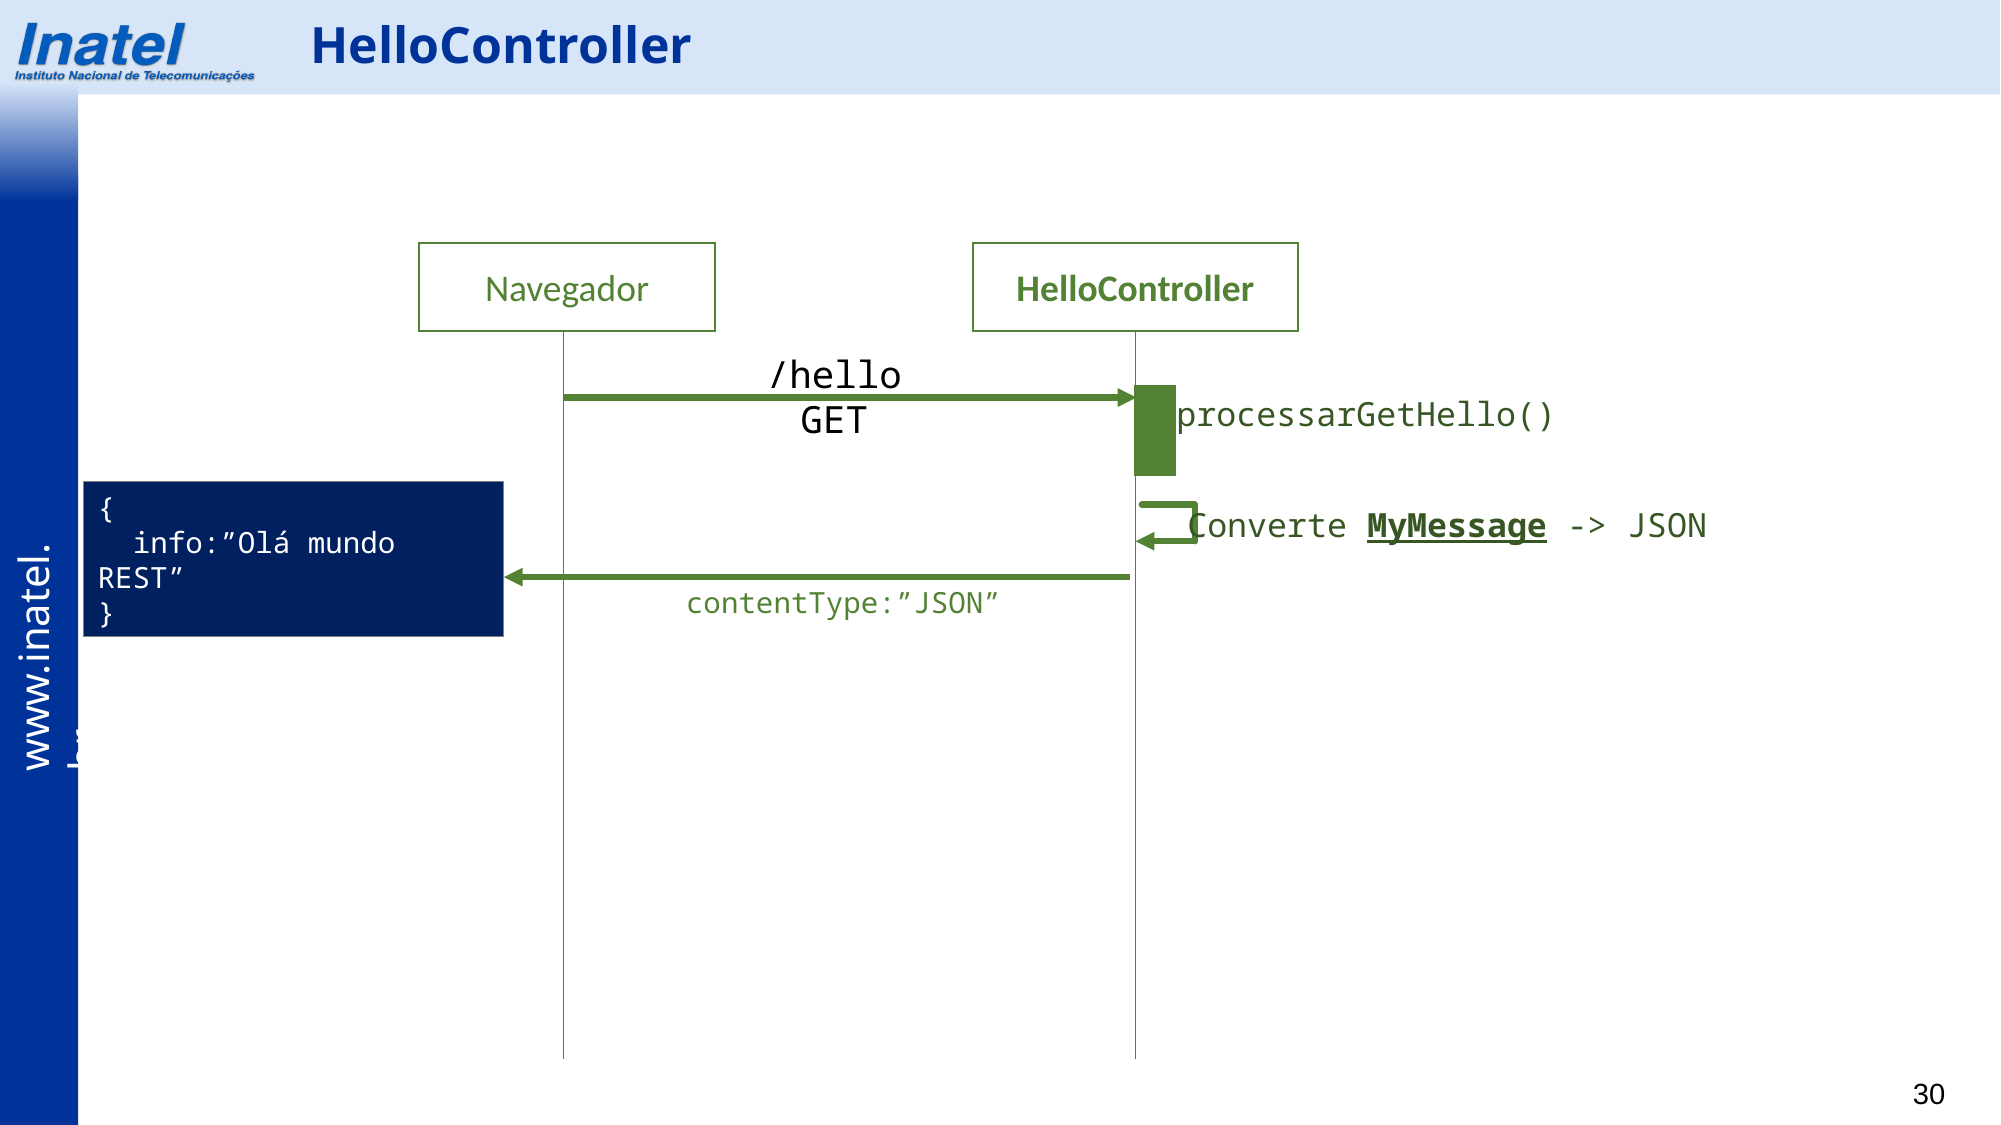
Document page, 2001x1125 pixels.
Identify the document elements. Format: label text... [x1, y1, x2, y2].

picture [12, 20, 258, 85]
text_box processarGetHello() [1161, 386, 1572, 441]
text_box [1135, 504, 1195, 542]
text_box contentType:”JSON” [671, 578, 1016, 627]
text_box /hello GET [752, 398, 917, 449]
text_box HelloController [295, 0, 2000, 96]
text_box Navegador [418, 242, 716, 332]
text_box /hello GET [752, 344, 917, 397]
text_box HelloController [972, 242, 1299, 332]
text_box Converte MyMessage -> JSON [1172, 497, 1722, 552]
text_box [1136, 385, 1176, 476]
text_box { info:”Olá mundo REST” } [83, 481, 504, 637]
